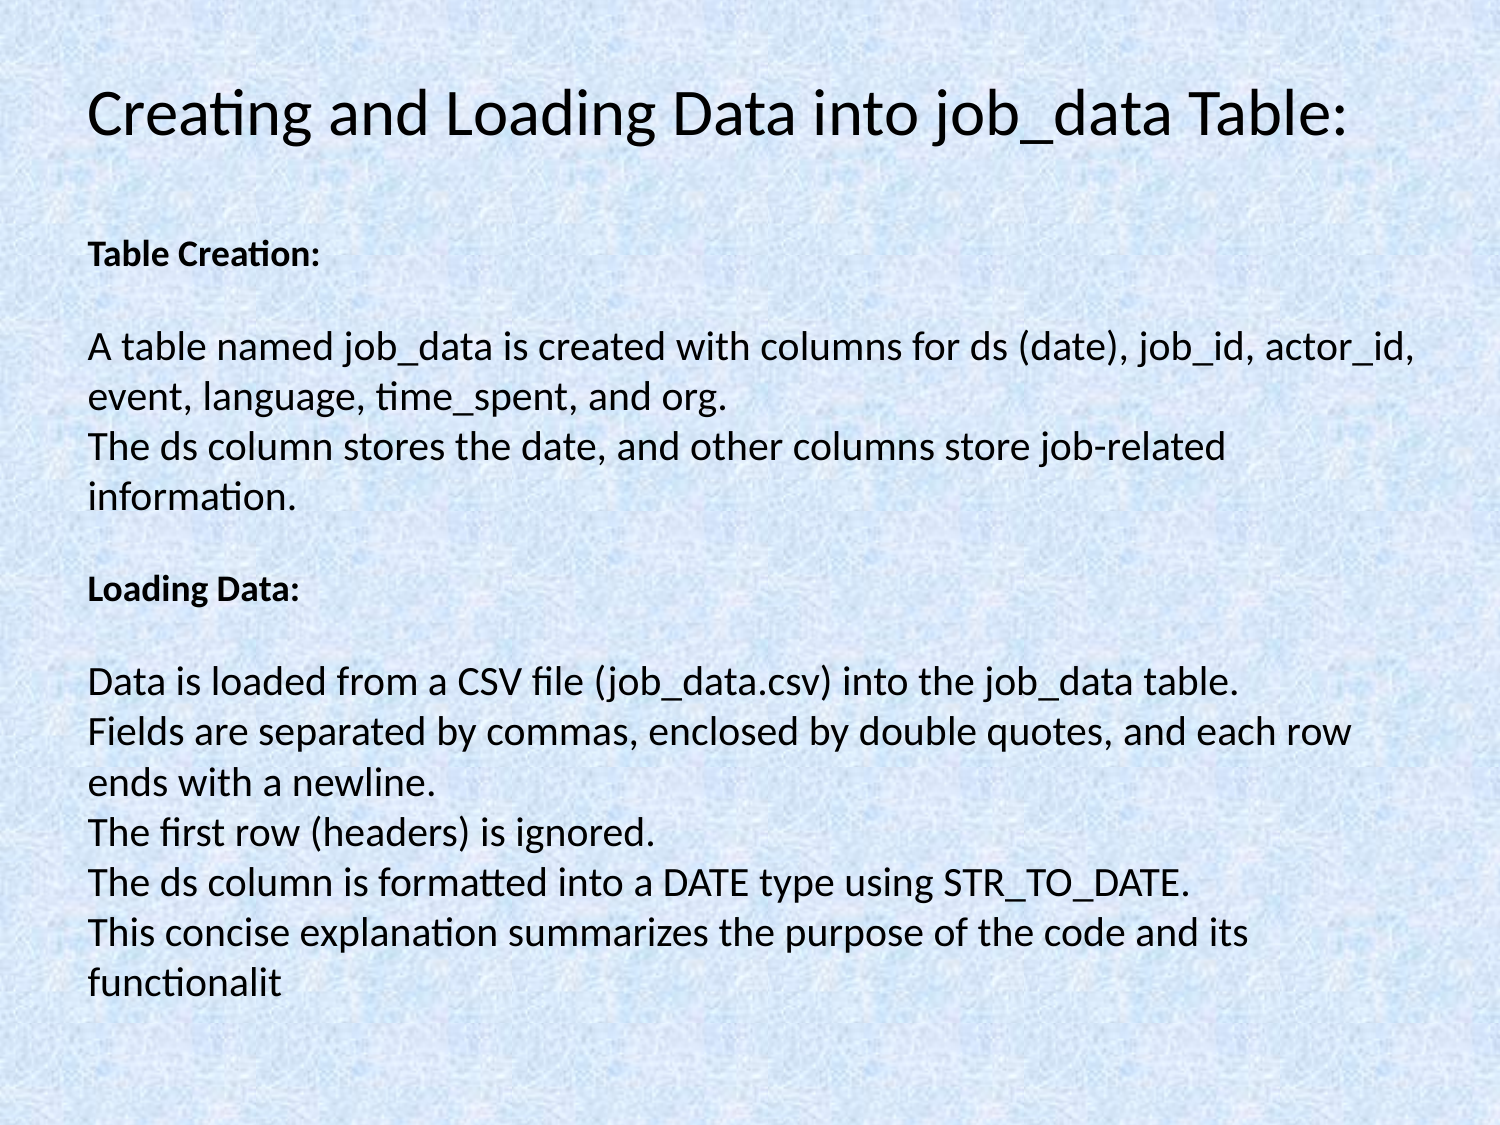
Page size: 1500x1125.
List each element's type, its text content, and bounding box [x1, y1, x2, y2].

text_box Creating and Loading Data into job_data Table: Table Creation: A table named job_data is created with columns for ds (date), job_id, actor_id, event, language, time_spent, and org. The ds column stores the date, and other columns store job-related information. Loading Data: Data is loaded from a CSV file (job_data.csv) into the job_data table. Fields are separated by commas, enclosed by double quotes, and each row ends with a newline. The first row (headers) is ignored. The ds column is formatted into a DATE type using STR_TO_DATE. This concise explanation summarizes the purpose of the code and its functionalit [72, 61, 1449, 1012]
picture [0, 0, 1500, 1125]
